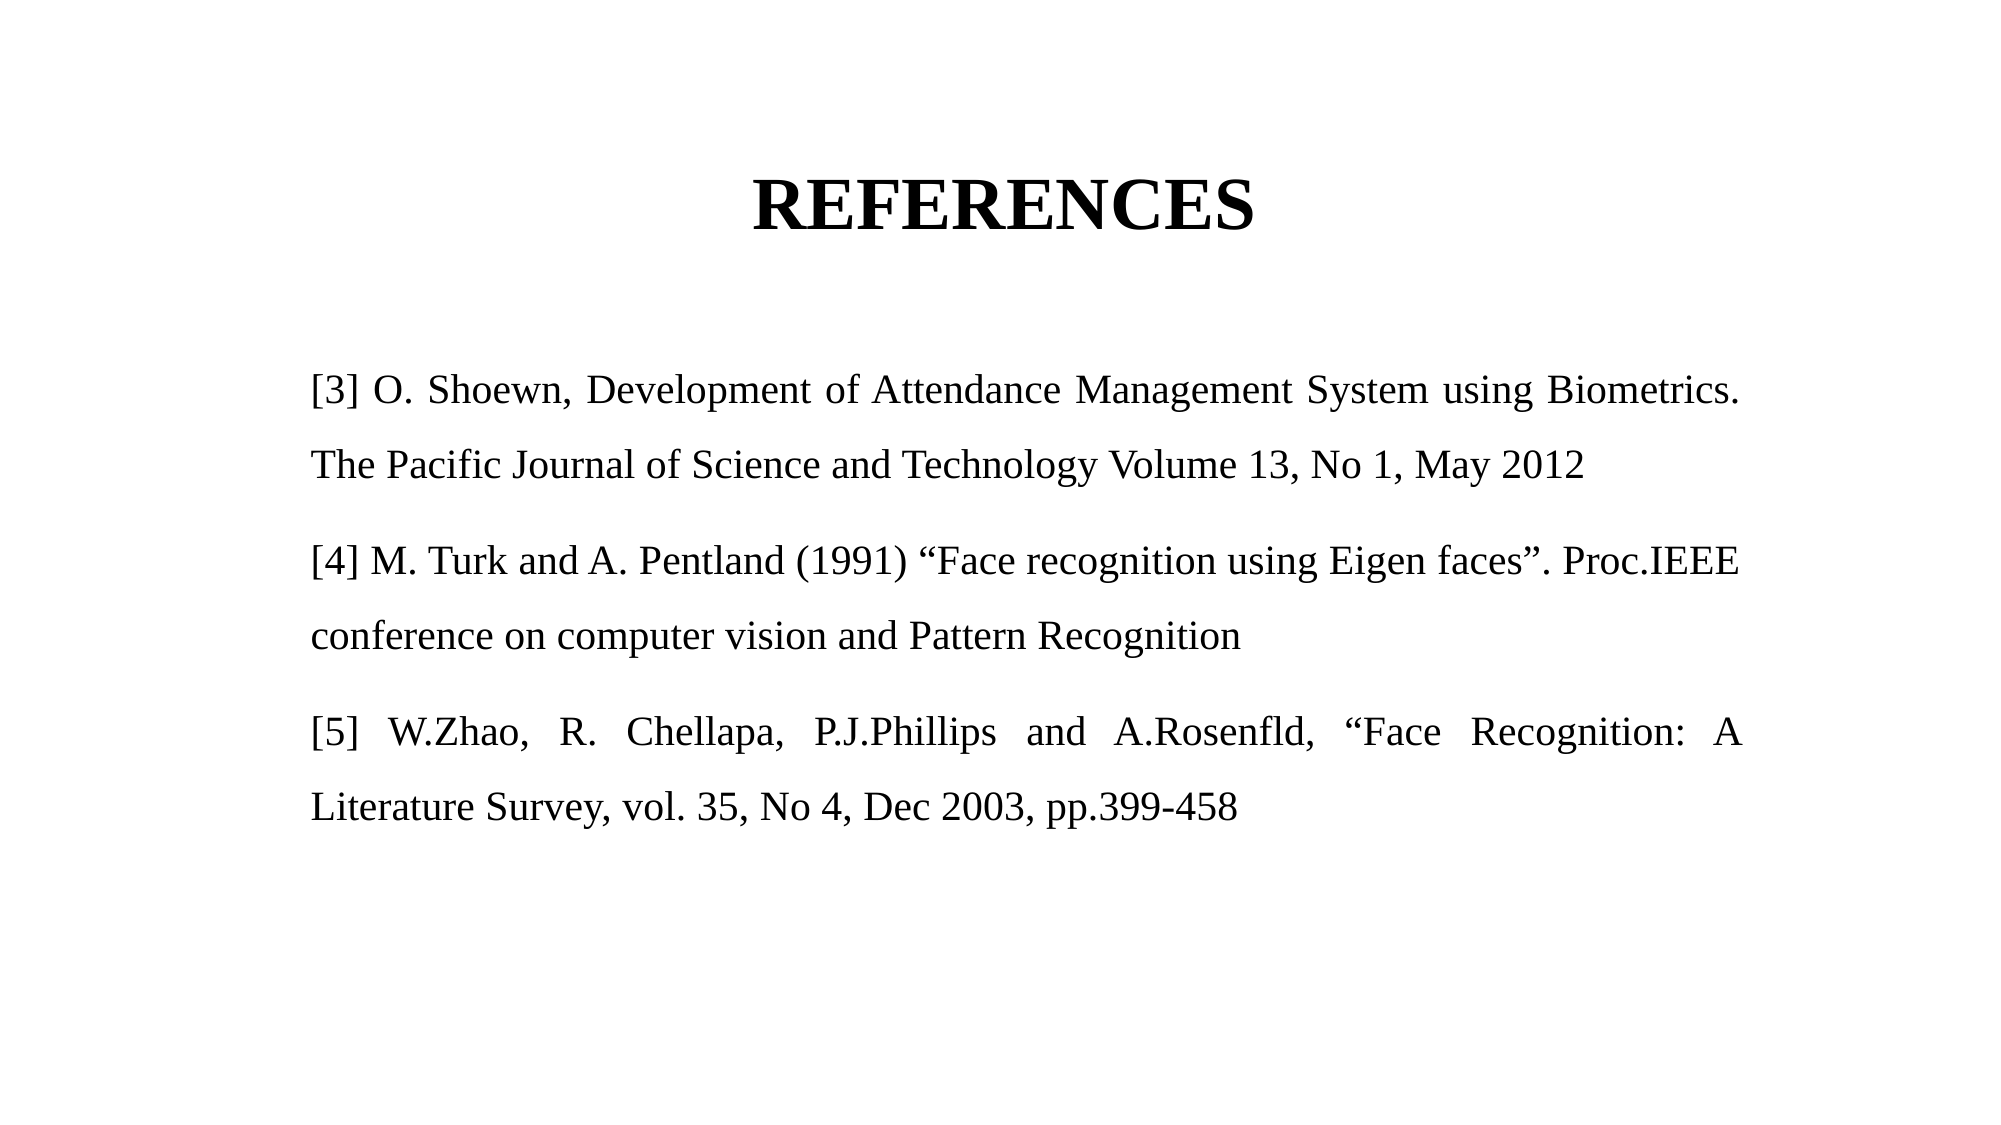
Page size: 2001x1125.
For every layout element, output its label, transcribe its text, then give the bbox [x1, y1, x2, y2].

list [3] O. Shoewn, Development of Attendance Management System using Biometrics. The Pacific Journal of Science and Technology Volume 13, No 1, May 2012 [4] M. Turk and A. Pentland (1991) “Face recognition using Eigen faces”. Proc.IEEE conference on computer vision and Pattern Recognition [5] W.Zhao, R. Chellapa, P.J.Phillips and A.Rosenfld, “Face Recognition: A Literature Survey, vol. 35, No 4, Dec 2003, pp.399-458 [295, 329, 1757, 1017]
title REFERENCES [273, 146, 1736, 273]
